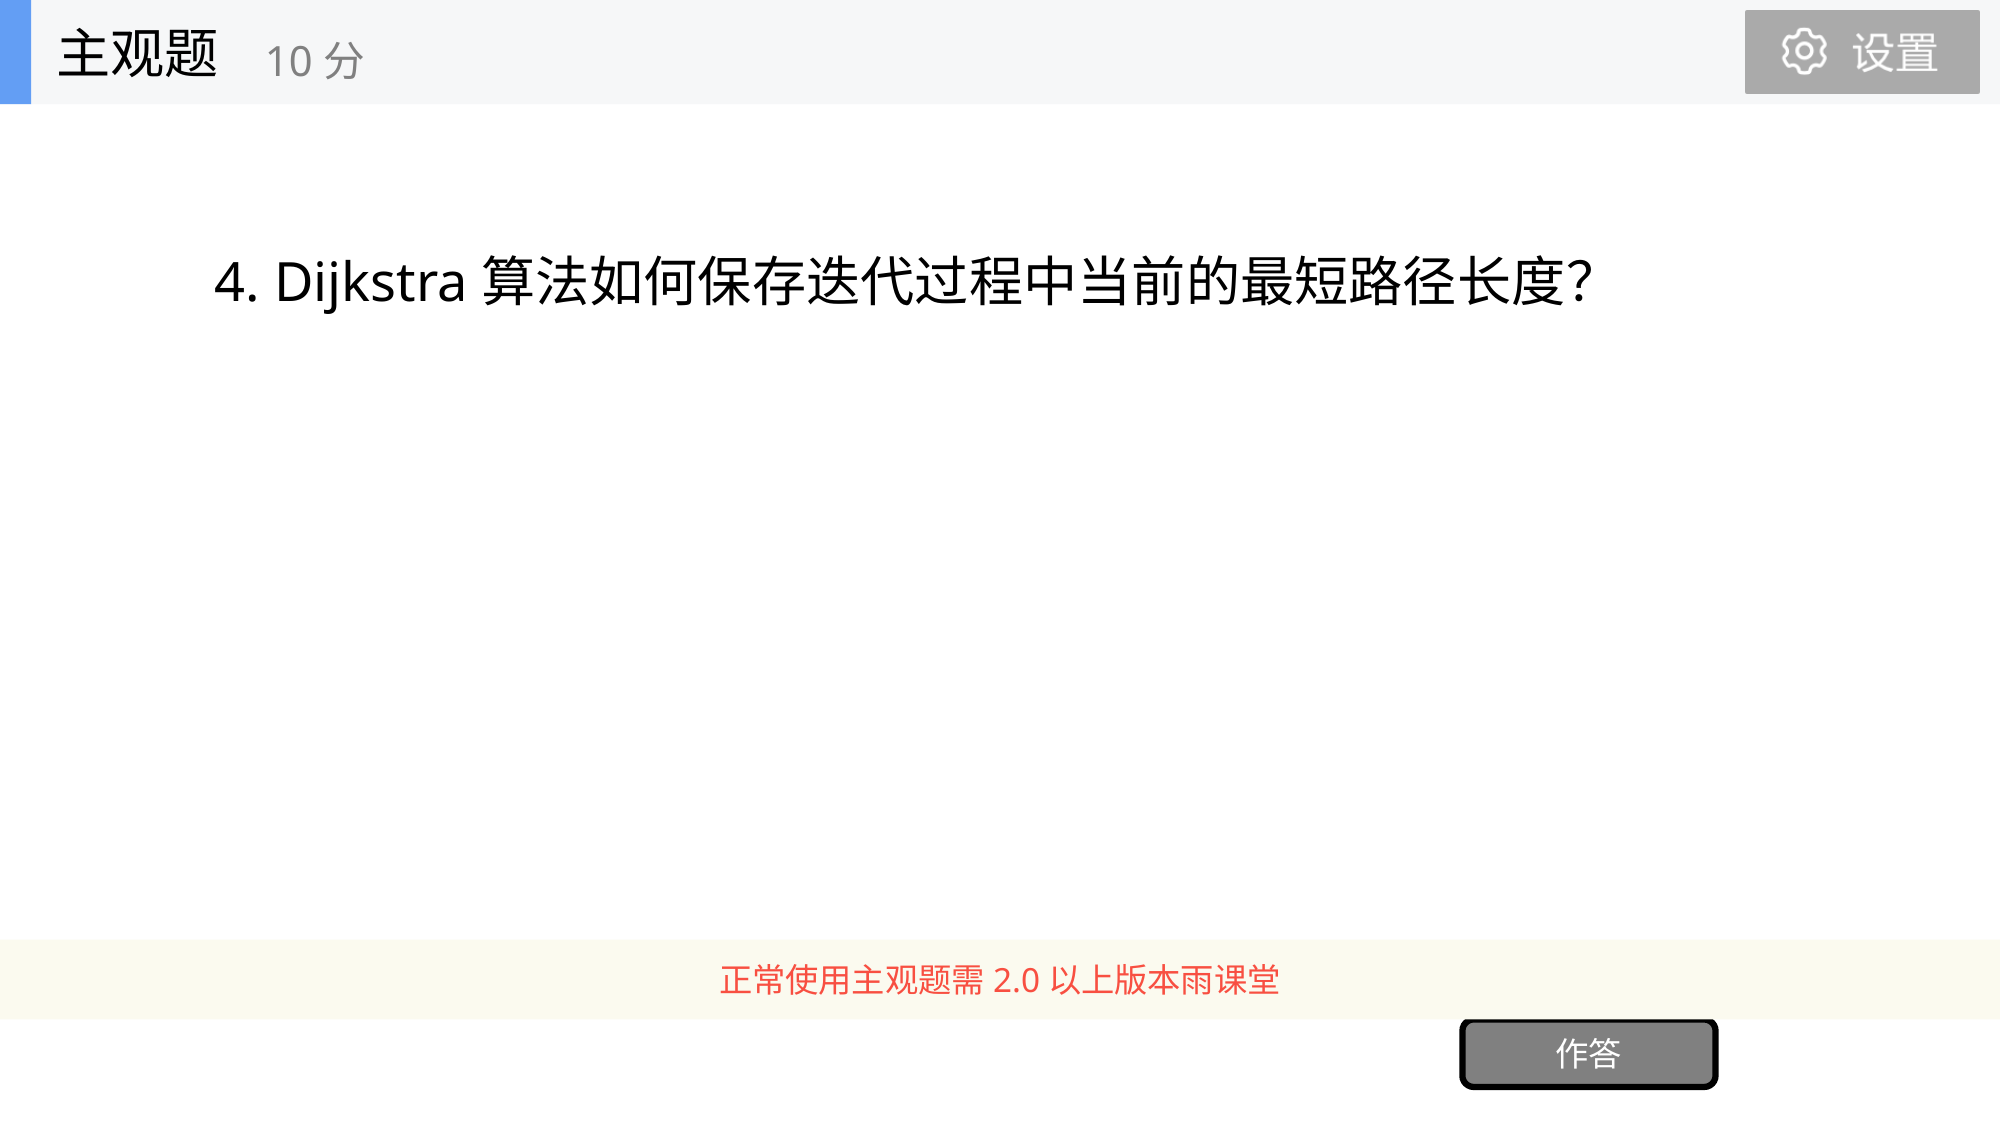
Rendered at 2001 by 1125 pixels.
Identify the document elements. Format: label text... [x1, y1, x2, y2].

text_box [0, 0, 2000, 105]
picture [1745, 10, 1980, 94]
text_box 4. Dijkstra算法如何保存迭代过程中当前的最短路径长度？ [200, 105, 1800, 456]
text_box 作答 [1461, 1021, 1717, 1089]
text_box 正常使用主观题需2.0以上版本雨课堂 [0, 938, 2000, 1021]
